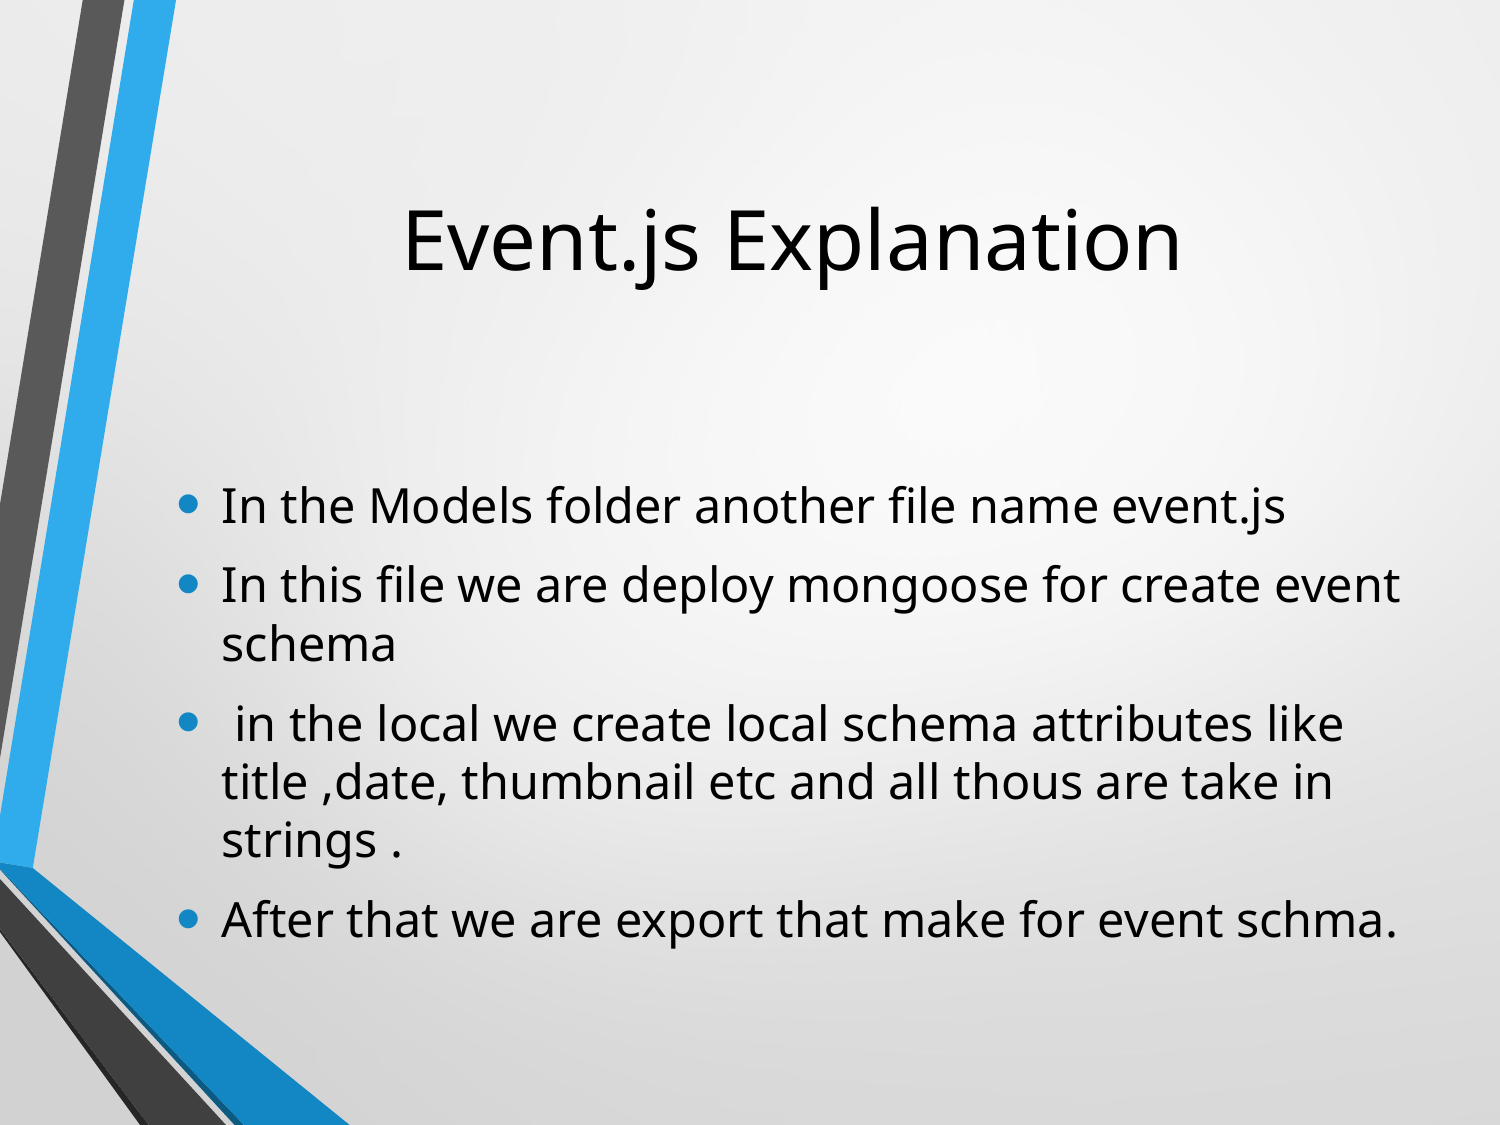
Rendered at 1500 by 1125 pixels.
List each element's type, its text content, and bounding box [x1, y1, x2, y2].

title Event.js Explanation [161, 75, 1425, 400]
list In the Models folder another file name event.js In this file we are deploy mongoose for create event schema in the local we create local schema attributes like title ,date, thumbnail etc and all thous are take in strings . After that we are export that make for event schma. [161, 437, 1425, 985]
